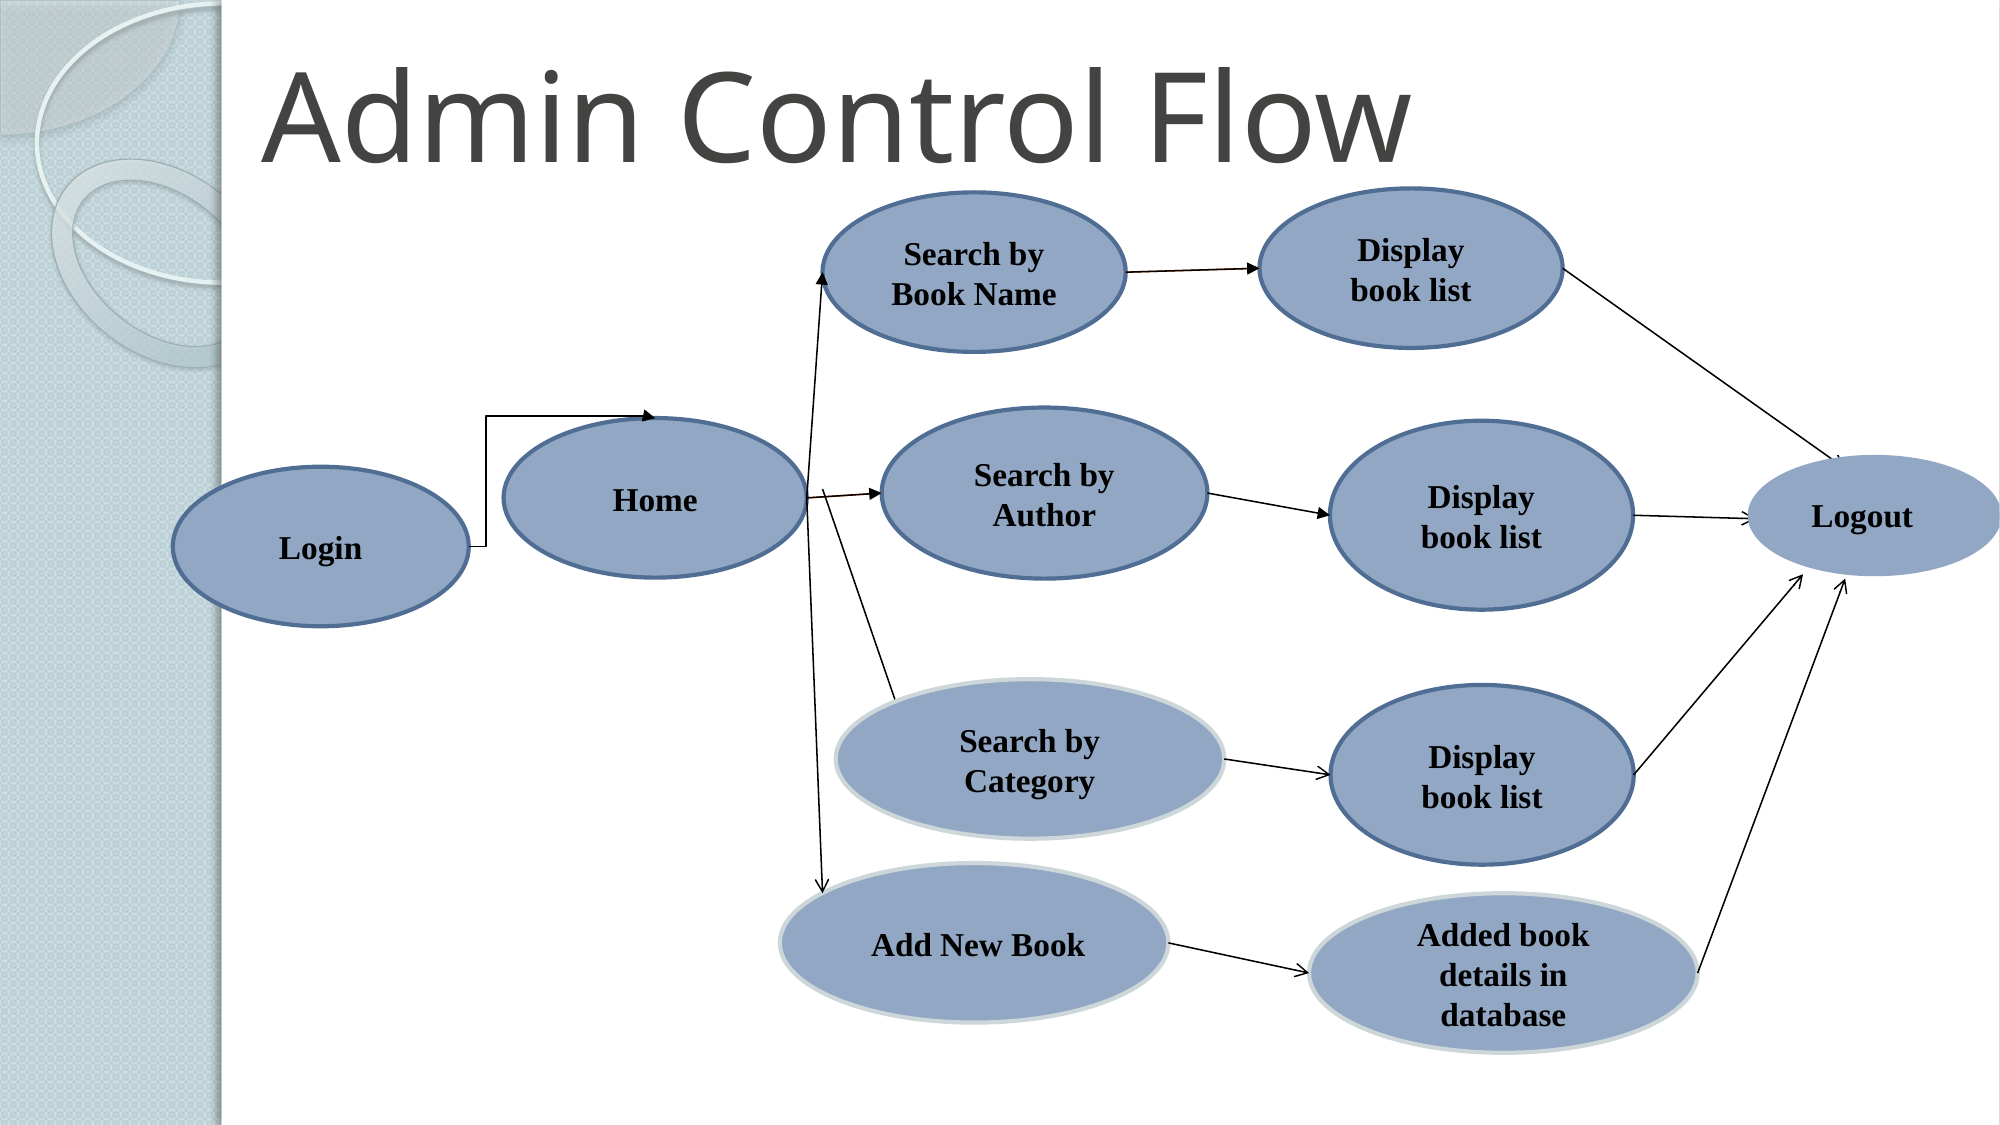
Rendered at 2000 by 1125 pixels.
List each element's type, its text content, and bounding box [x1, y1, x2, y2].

text_box Login [170, 464, 470, 629]
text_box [1224, 758, 1331, 776]
text_box Added book details in database [1308, 891, 1698, 1055]
text_box Search by Author [880, 405, 1210, 581]
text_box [1697, 578, 1846, 974]
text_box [1207, 492, 1331, 516]
text_box Search by Book Name [820, 190, 1127, 355]
text_box Home [548, 415, 799, 580]
text_box Logout [1796, 487, 1976, 542]
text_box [1125, 267, 1260, 273]
text_box [1747, 454, 2000, 577]
text_box Display book list [1328, 418, 1636, 612]
text_box Add New Book [777, 860, 1171, 1025]
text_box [1562, 267, 1846, 469]
text_box Search by Category [833, 677, 1227, 841]
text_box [828, 488, 903, 722]
title Admin Control Flow [246, 19, 1887, 207]
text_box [1168, 942, 1310, 974]
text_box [806, 271, 823, 496]
text_box Display book list [1329, 682, 1635, 867]
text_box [806, 497, 823, 894]
text_box Display book list [1257, 186, 1565, 351]
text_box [1633, 573, 1804, 776]
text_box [468, 417, 656, 547]
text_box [1632, 514, 1756, 519]
